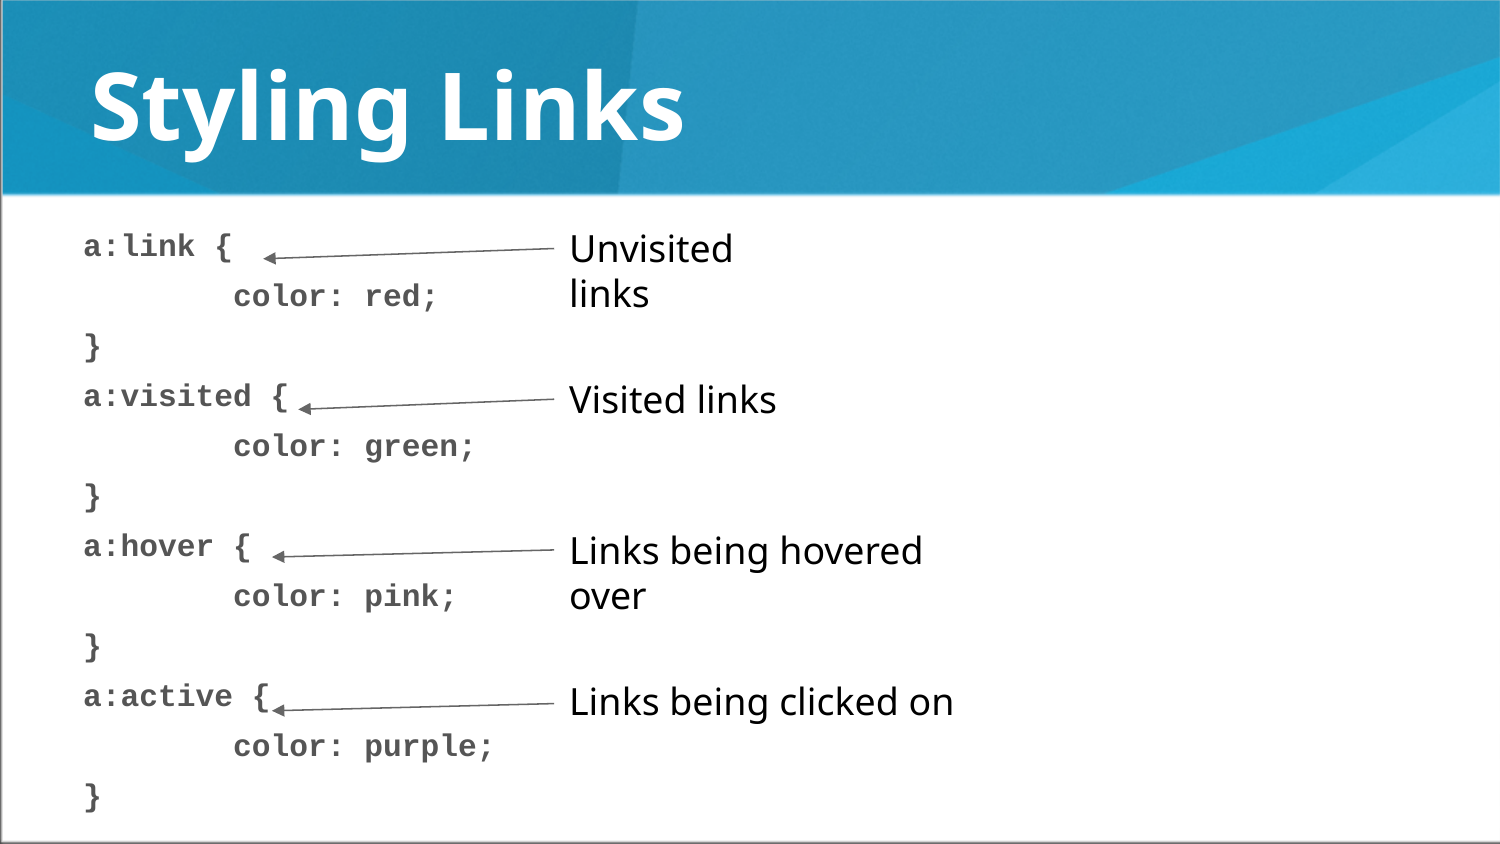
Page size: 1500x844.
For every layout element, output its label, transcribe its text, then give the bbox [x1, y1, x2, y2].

text_box Links being clicked on [554, 662, 1005, 739]
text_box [271, 703, 555, 711]
text_box Visited links [554, 361, 833, 438]
picture [0, 0, 1500, 844]
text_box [271, 549, 555, 558]
title Styling Links [75, 33, 1425, 175]
text_box Unvisited links [554, 210, 833, 287]
list a:link { color: red; } a:visited { color: green; } a:hover { color: pink; } a:active { color: purple; } [68, 210, 1425, 772]
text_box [262, 248, 555, 259]
text_box Links being hovered over [554, 511, 1005, 588]
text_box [298, 399, 555, 410]
